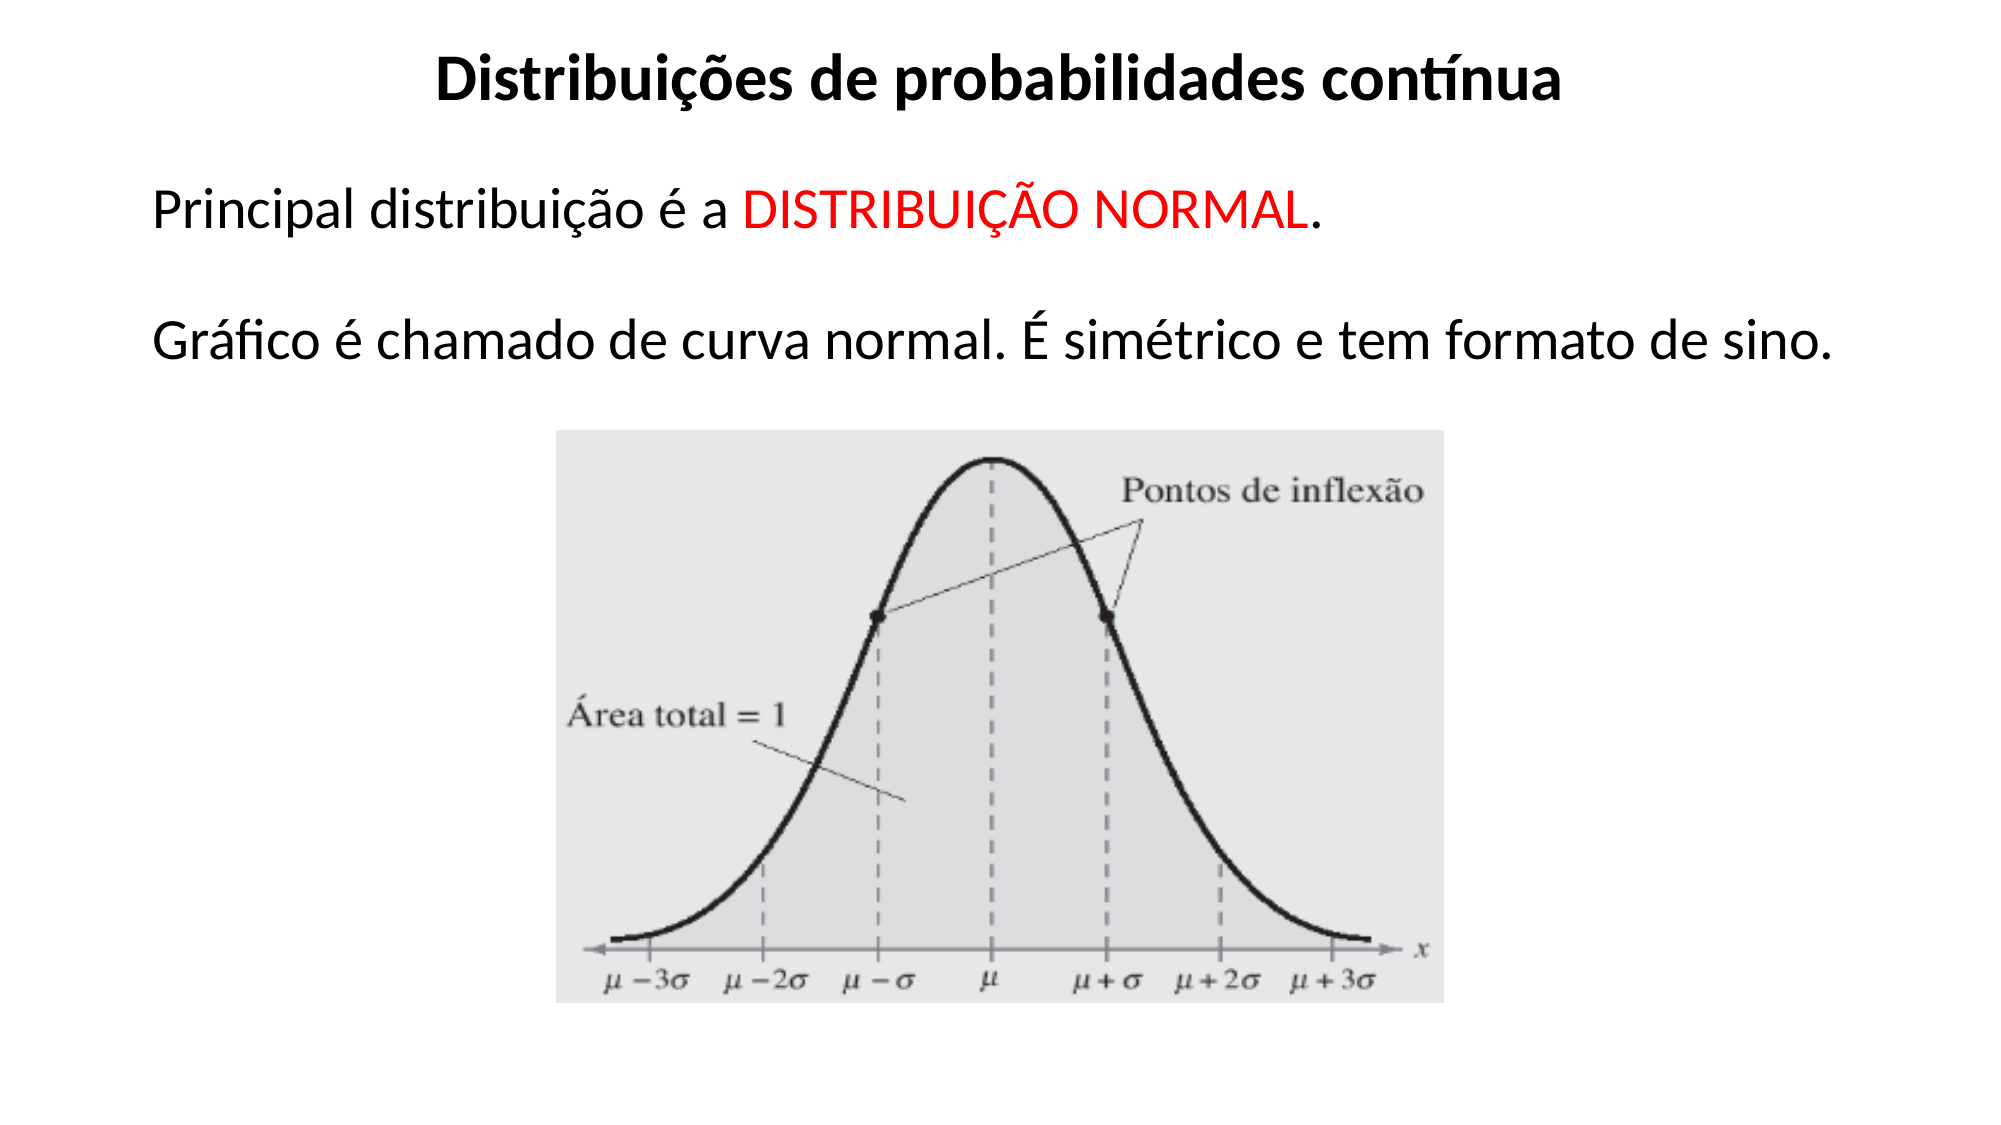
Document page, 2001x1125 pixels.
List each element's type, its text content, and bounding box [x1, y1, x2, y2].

picture [556, 430, 1444, 1003]
list Distribuições de probabilidades contínua [137, 35, 1863, 119]
text_box Principal distribuição é a DISTRIBUIÇÃO NORMAL. Gráfico é chamado de curva normal. É simétrico e tem formato de sino. [137, 119, 1863, 409]
